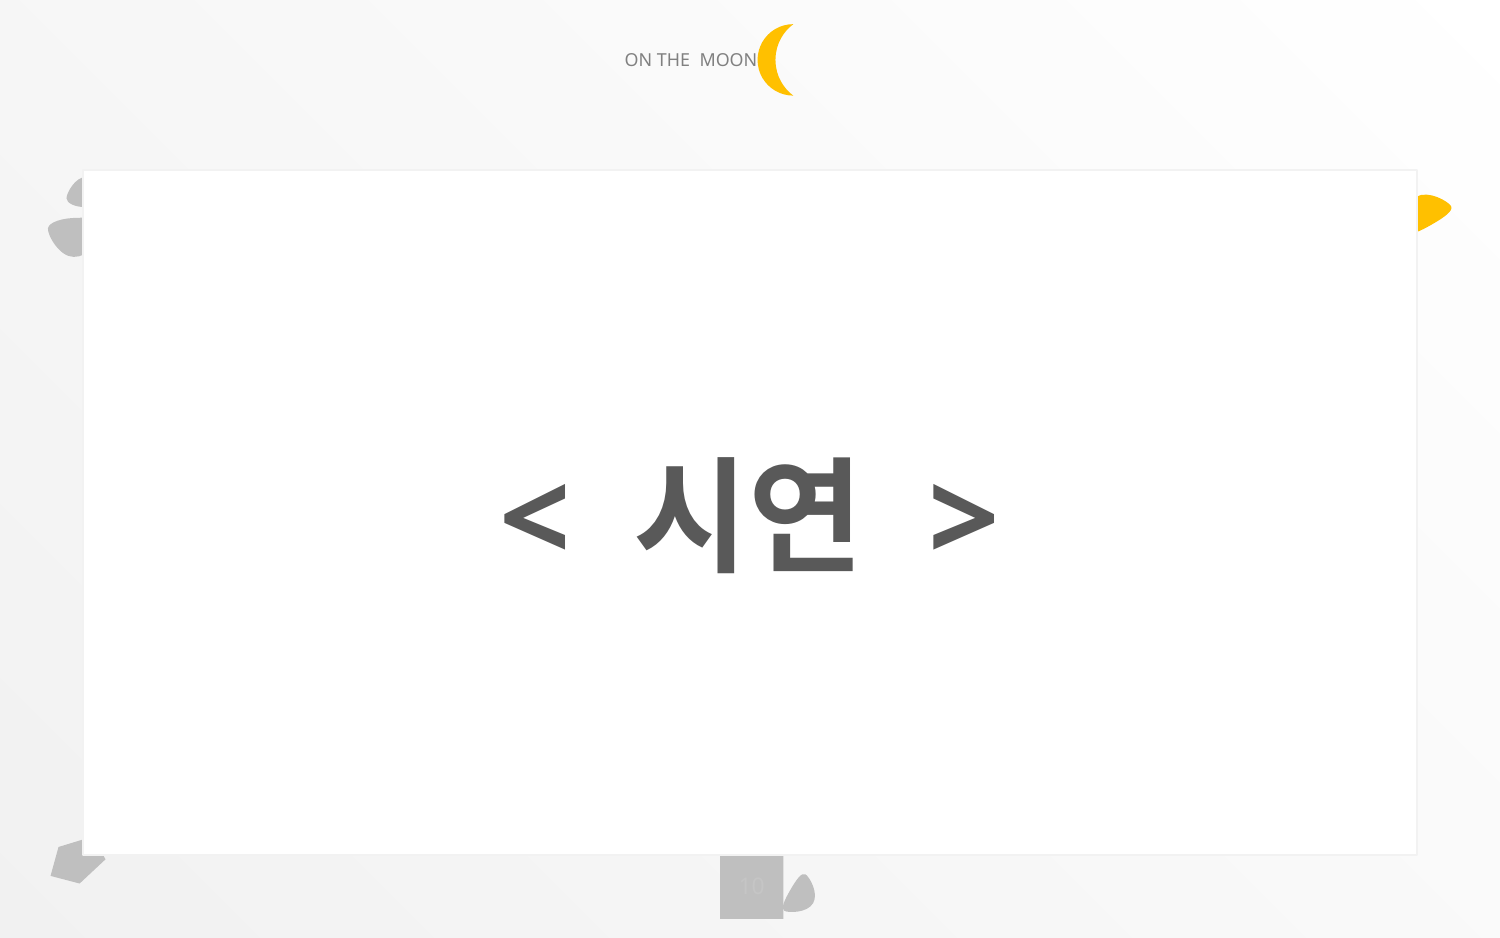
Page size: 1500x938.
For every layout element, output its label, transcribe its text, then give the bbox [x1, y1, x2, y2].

list < 시연 > [82, 169, 1418, 856]
slide_number 10 [720, 856, 784, 919]
title ON THE MOON [609, 43, 891, 79]
